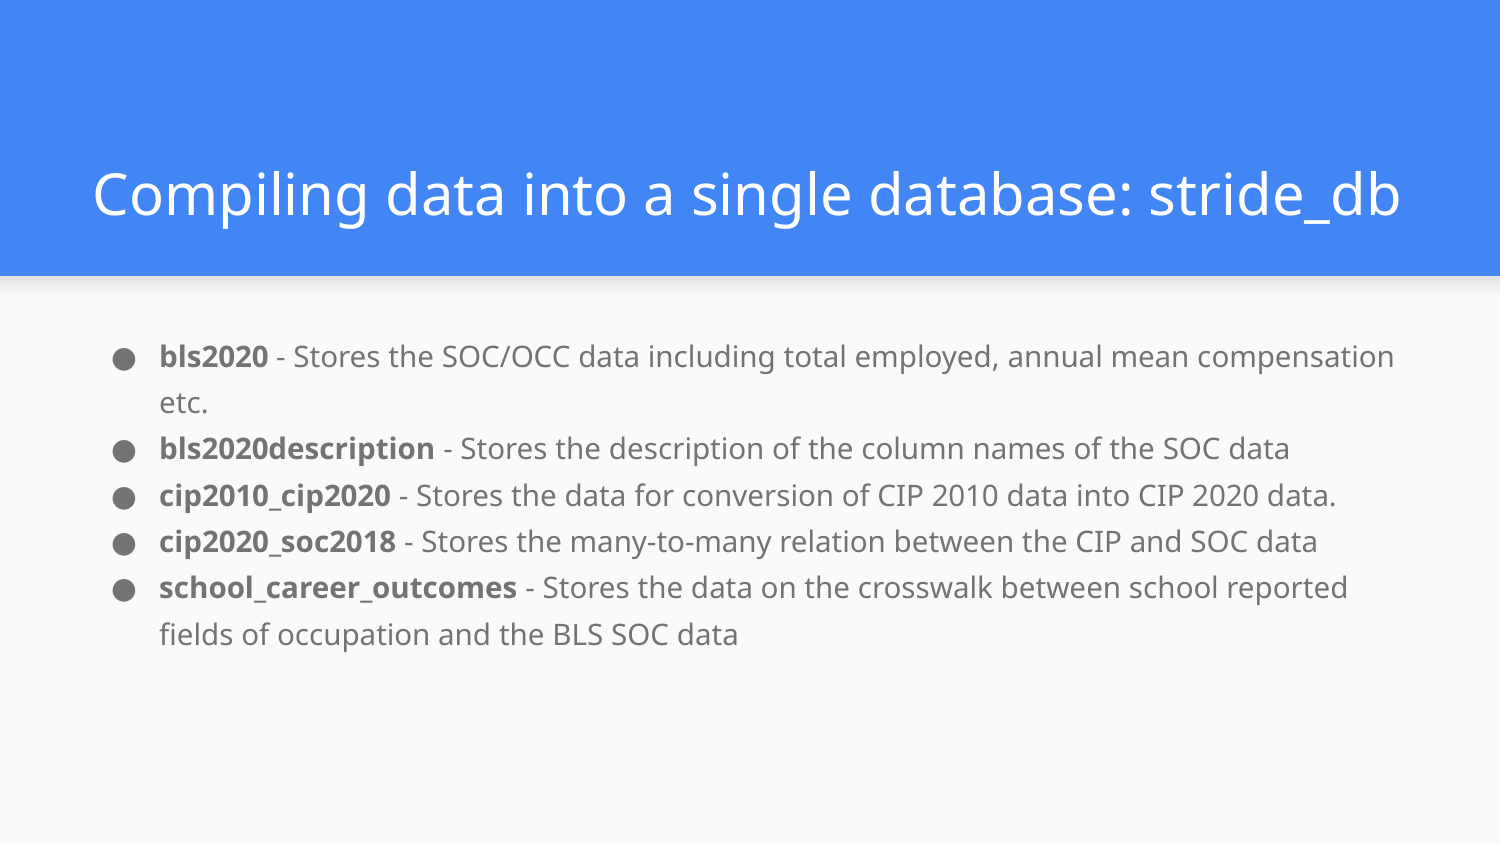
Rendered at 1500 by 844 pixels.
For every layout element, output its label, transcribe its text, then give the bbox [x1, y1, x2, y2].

title Compiling data into a single database: stride_db [77, 121, 1427, 248]
list bls2020 - Stores the SOC/OCC data including total employed, annual mean compensation etc. bls2020description - Stores the description of the column names of the SOC data cip2010_cip2020 - Stores the data for conversion of CIP 2010 data into CIP 2020 data. cip2020_soc2018 - Stores the many-to-many relation between the CIP and SOC data school_career_outcomes - Stores the data on the crosswalk between school reported fields of occupation and the BLS SOC data [77, 314, 1427, 760]
